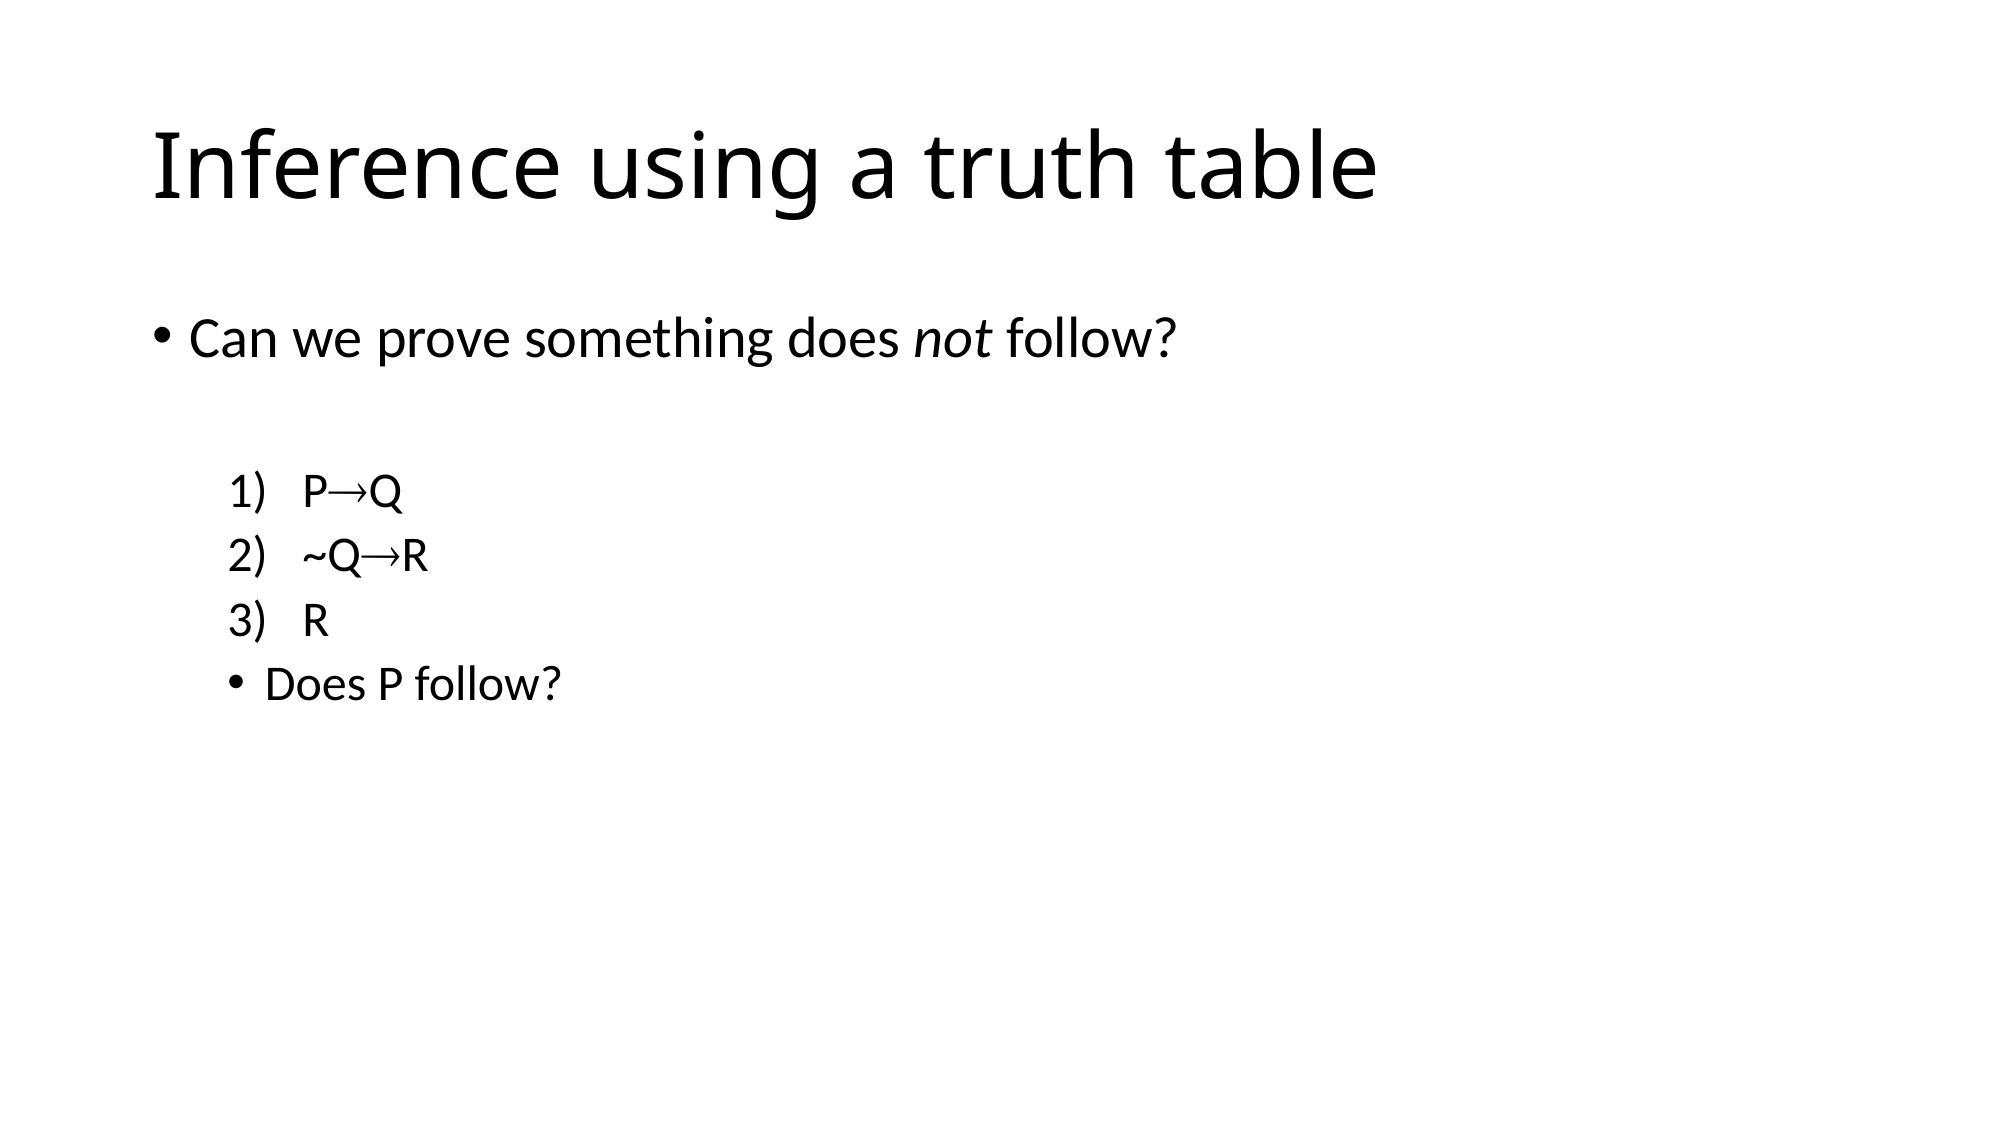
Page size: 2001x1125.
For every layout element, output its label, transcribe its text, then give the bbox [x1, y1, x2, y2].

title Inference using a truth table [137, 59, 1863, 278]
list Can we prove something does not follow? PQ ~QR R Does P follow? [137, 299, 1863, 1014]
